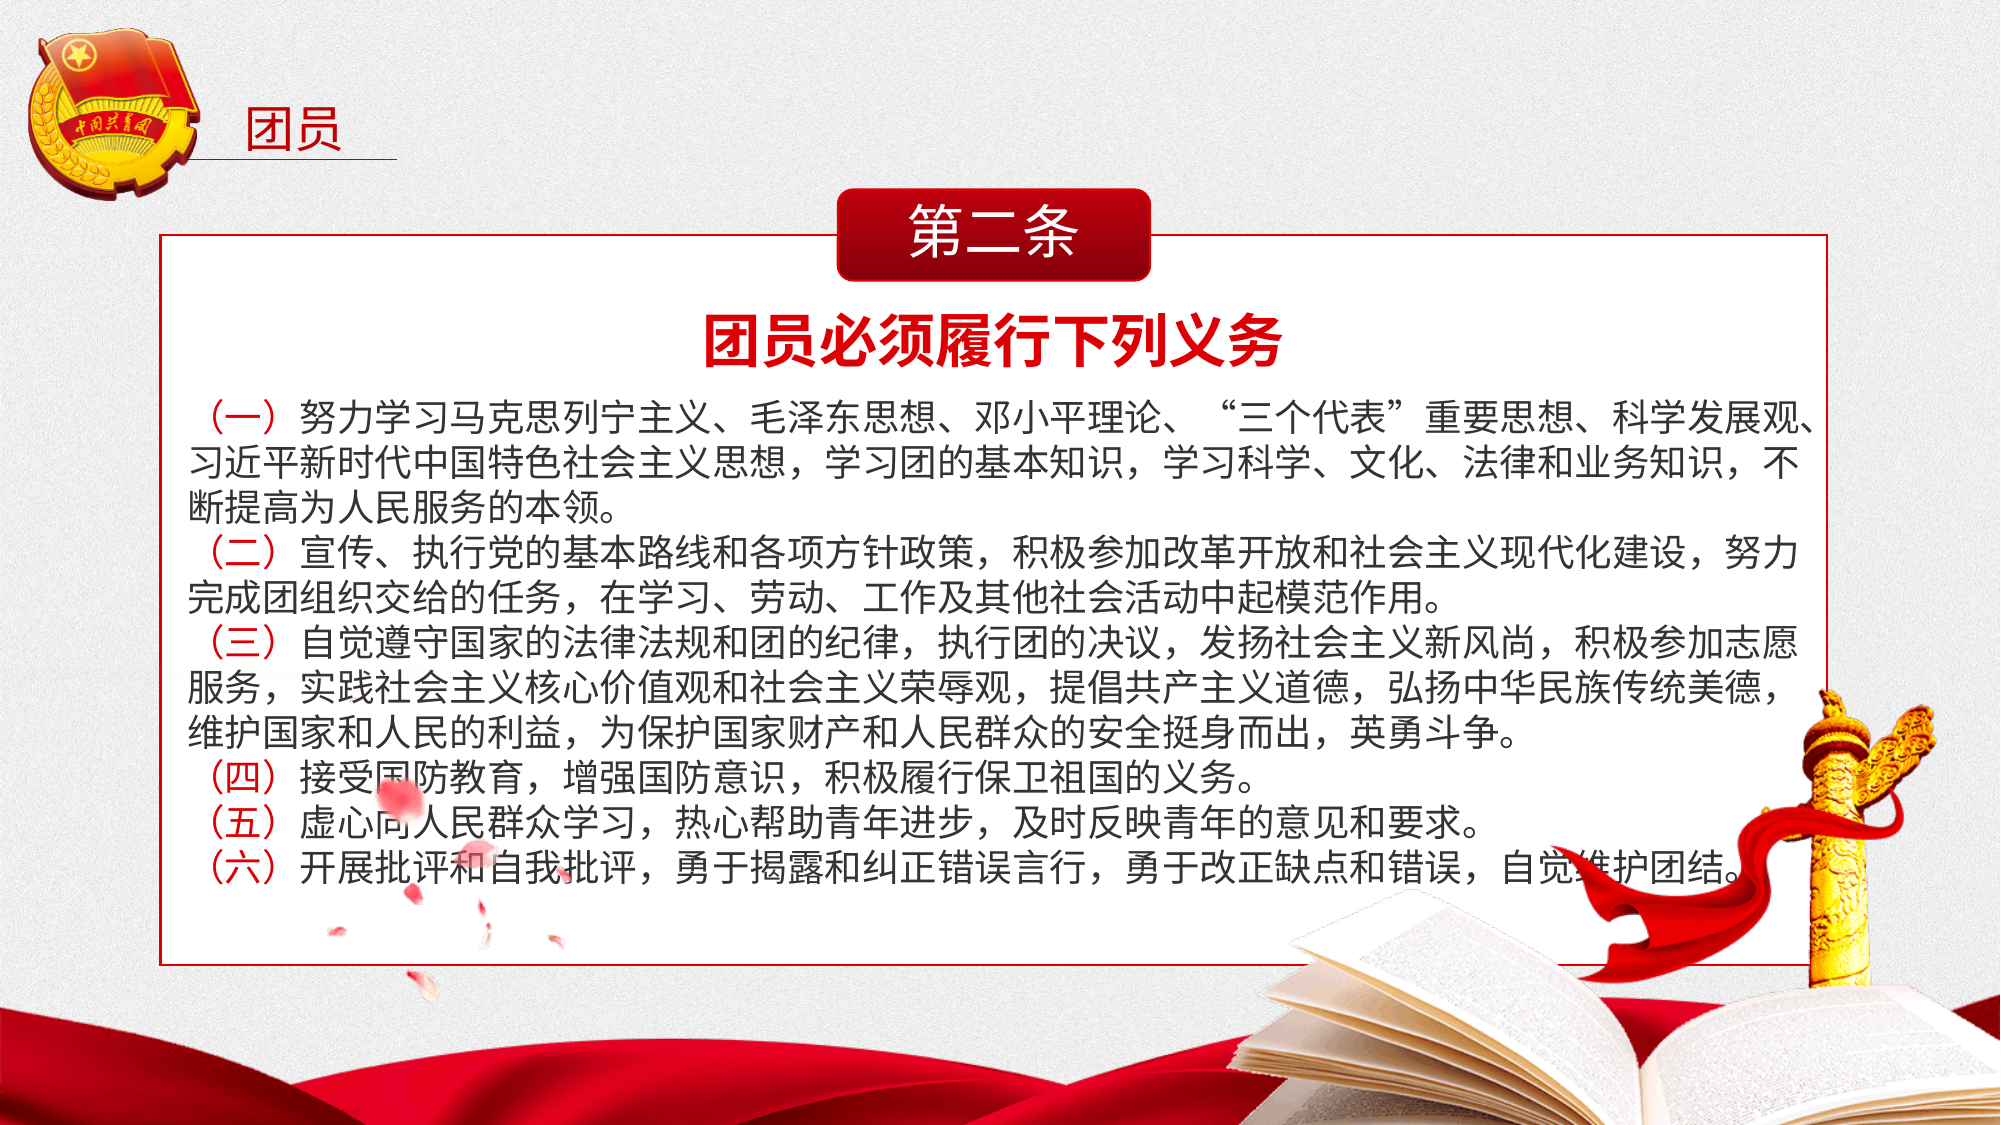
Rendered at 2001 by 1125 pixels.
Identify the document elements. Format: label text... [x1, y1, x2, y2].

text_box 团员 [229, 160, 360, 165]
picture [0, 0, 2001, 1125]
text_box [159, 234, 1828, 666]
text_box 团员必须履行下列义务 [687, 297, 1300, 382]
text_box 第二条 [836, 188, 1152, 282]
text_box （一）努力学习马克思列宁主义、毛泽东思想、邓小平理论、“三个代表”重要思想、科学发展观、习近平新时代中国特色社会主义思想，学习团的基本知识，学习科学、文化、法律和业务知识，不断提高为人民服务的本领。 （二）宣传、执行党的基本路线和各项方针政策，积极参加改革开放和社会主义现代化建设，努力完成团组织交给的任务，在学习、劳动、工作及其他社会活动中起模范作用。 （三）自觉遵守国家的法律法规和团的纪律，执行团的决议，发扬社会主义新风尚，积极参加志愿服务，实践社会主义核心价值观和社会主义荣辱观，提倡共产主义道德，弘扬中华民族传统美德，维护国家和人民的利益，为保护国家财产和人民群众的安全挺身而出，英勇斗争。 （四）接受国防教育，增强国防意识，积极履行保卫祖国的义务。 （五）虚心向人民群众学习，热心帮助青年进步，及时反映青年的意见和要求。 （六）开展批评和自我批评，勇于揭露和纠正错误言行，勇于改正缺点和错误，自觉维护团结。 [172, 386, 1816, 666]
text_box 团员 [229, 90, 360, 159]
